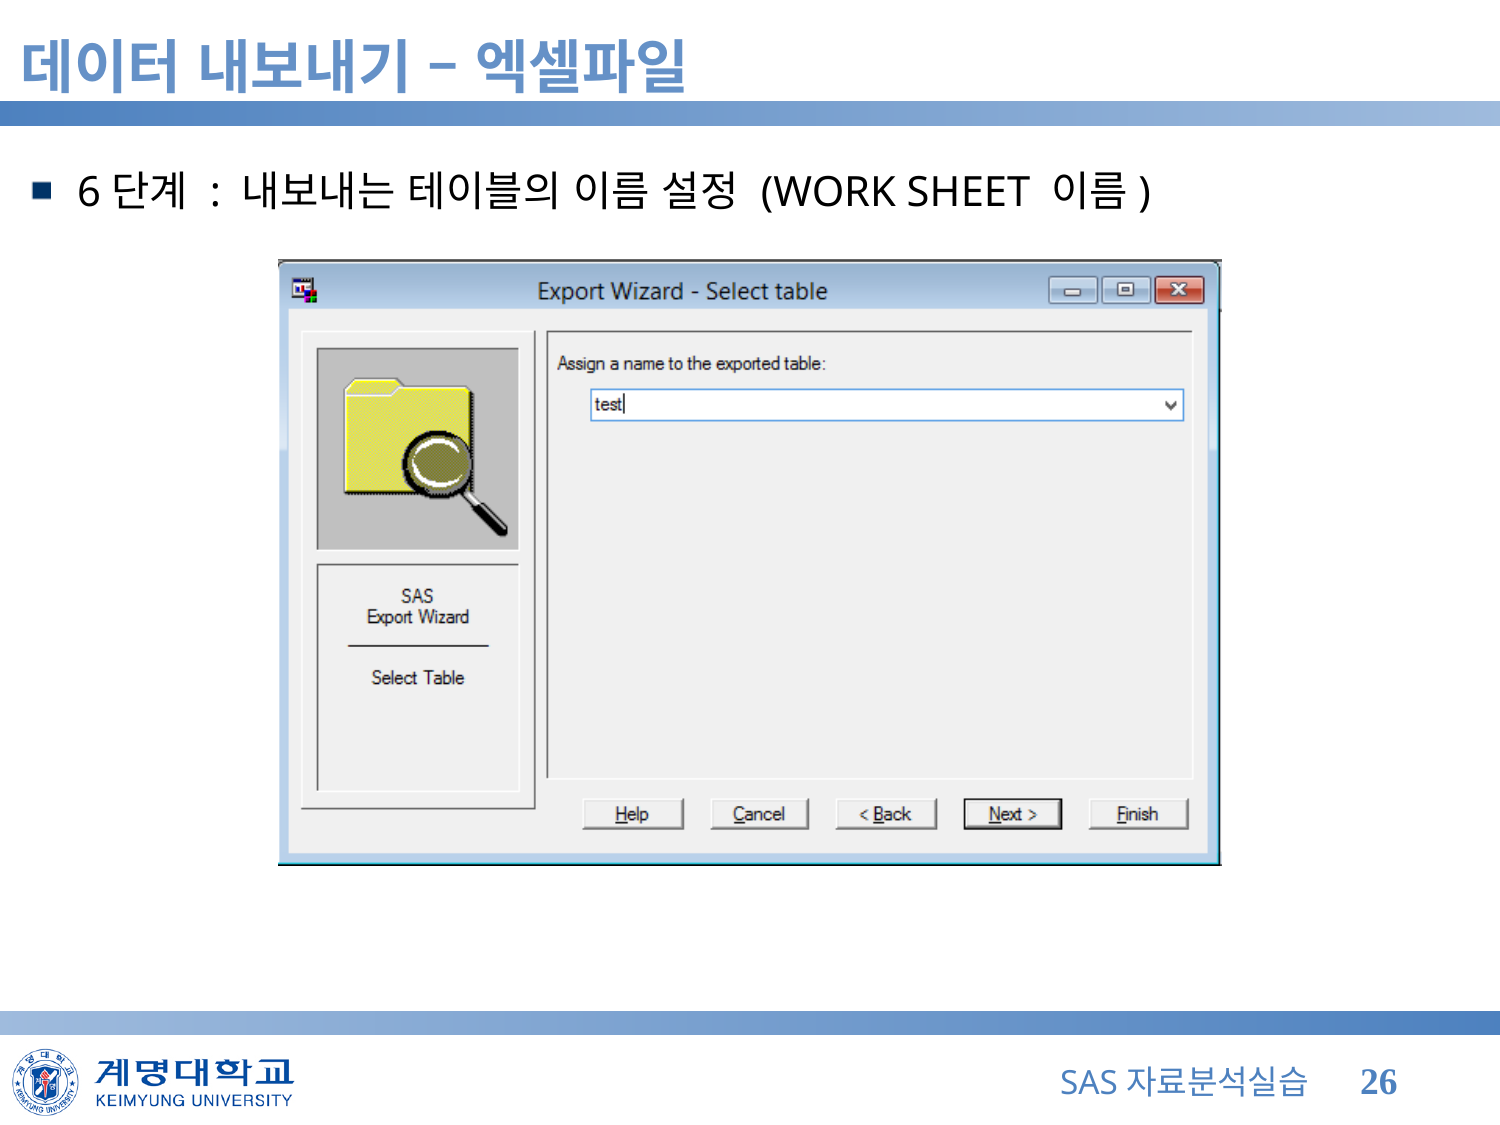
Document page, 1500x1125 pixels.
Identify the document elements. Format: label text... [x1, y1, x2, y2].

picture [5, 1043, 301, 1121]
picture [20, 175, 51, 205]
list 6단계 : 내보내는 테이블의 이름 설정 (WORK SHEET 이름) [5, 147, 1500, 988]
title 데이터 내보내기 – 엑셀파일 [5, 31, 1306, 100]
picture [278, 259, 1222, 866]
